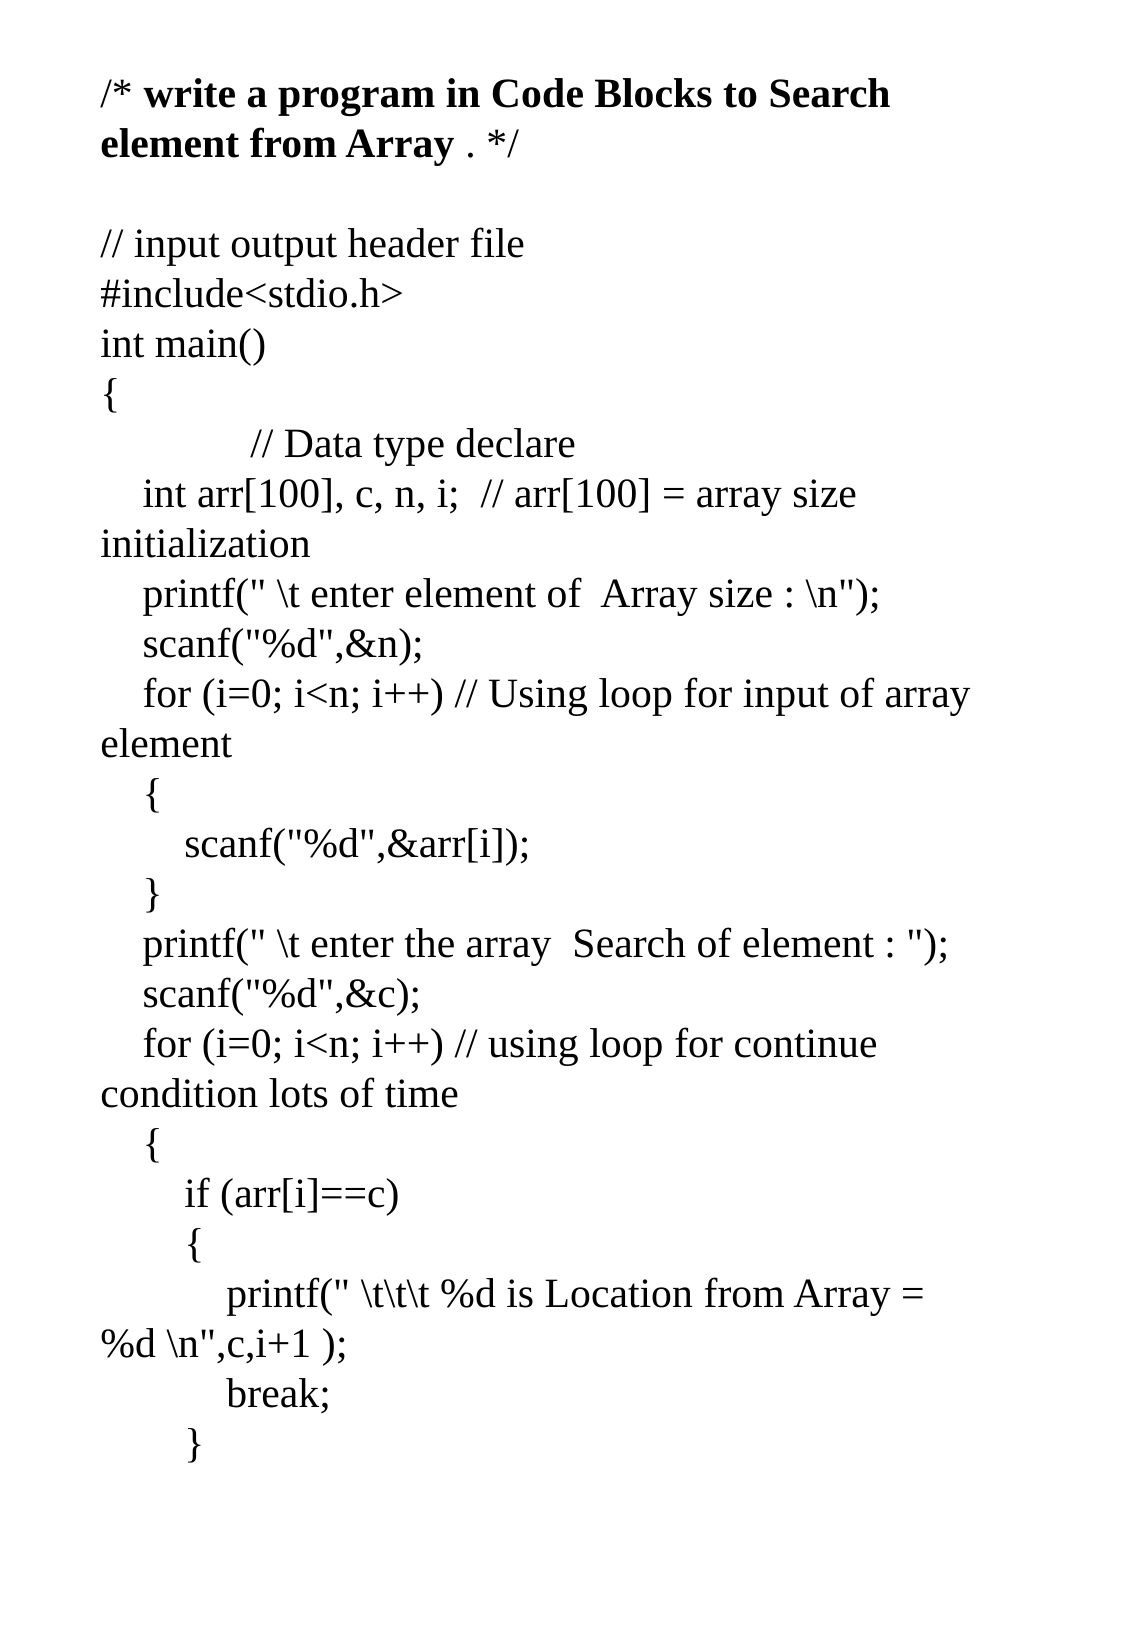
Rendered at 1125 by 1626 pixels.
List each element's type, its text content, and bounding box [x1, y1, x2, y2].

text_box /* write a program in Code Blocks to Search element from Array . */ // input output header file #include<stdio.h> int main() { // Data type declare int arr[100], c, n, i; // arr[100] = array size initialization printf(" \t enter element of Array size : \n"); scanf("%d",&n); for (i=0; i<n; i++) // Using loop for input of array element { scanf("%d",&arr[i]); } printf(" \t enter the array Search of element : "); scanf("%d",&c); for (i=0; i<n; i++) // using loop for continue condition lots of time { if (arr[i]==c) { printf(" \t\t\t %d is Location from Array = %d \n",c,i+1 ); break; } [85, 58, 1004, 1474]
